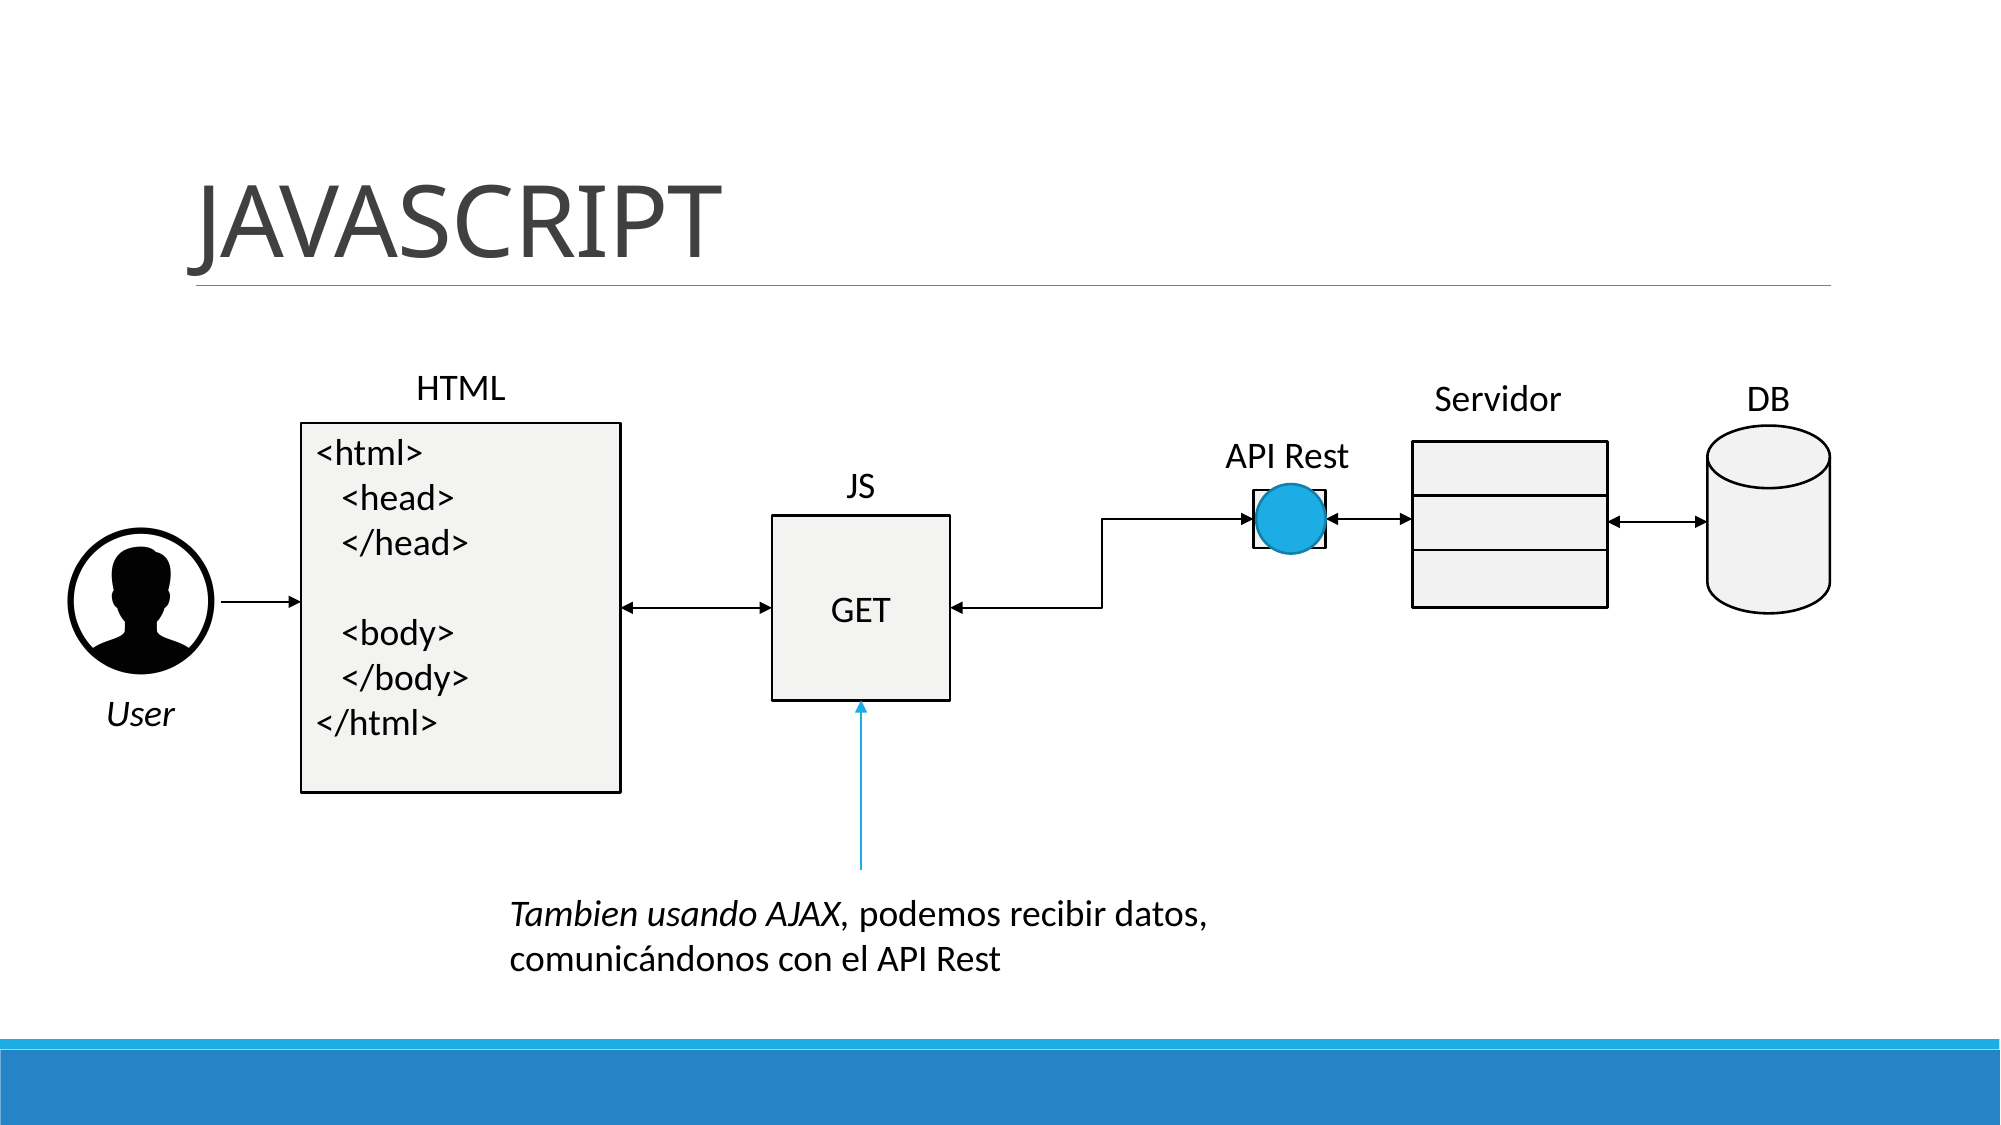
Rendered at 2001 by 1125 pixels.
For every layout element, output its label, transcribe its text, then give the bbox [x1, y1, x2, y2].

text_box GET [771, 514, 951, 702]
text_box HTML [401, 355, 521, 416]
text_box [949, 518, 1254, 609]
text_box JS [831, 453, 891, 514]
text_box [1252, 489, 1269, 515]
text_box [1706, 427, 1832, 615]
text_box [1261, 541, 1269, 549]
text_box Tambien usando AJAX, podemos recibir datos, comunicándonos con el API Rest [494, 881, 1228, 986]
text_box [1411, 549, 1609, 609]
text_box [1411, 440, 1609, 494]
text_box [1411, 494, 1609, 549]
text_box User [91, 691, 191, 742]
title JAVASCRIPT [180, 47, 1830, 285]
text_box DB [1732, 367, 1806, 427]
text_box [1312, 527, 1327, 549]
text_box [1313, 489, 1327, 510]
picture [60, 521, 222, 683]
text_box [1254, 482, 1327, 555]
text_box <html> <head> </head> <body> </body> </html> [300, 422, 622, 794]
text_box Servidor [1419, 367, 1578, 427]
text_box API Rest [1210, 423, 1365, 484]
